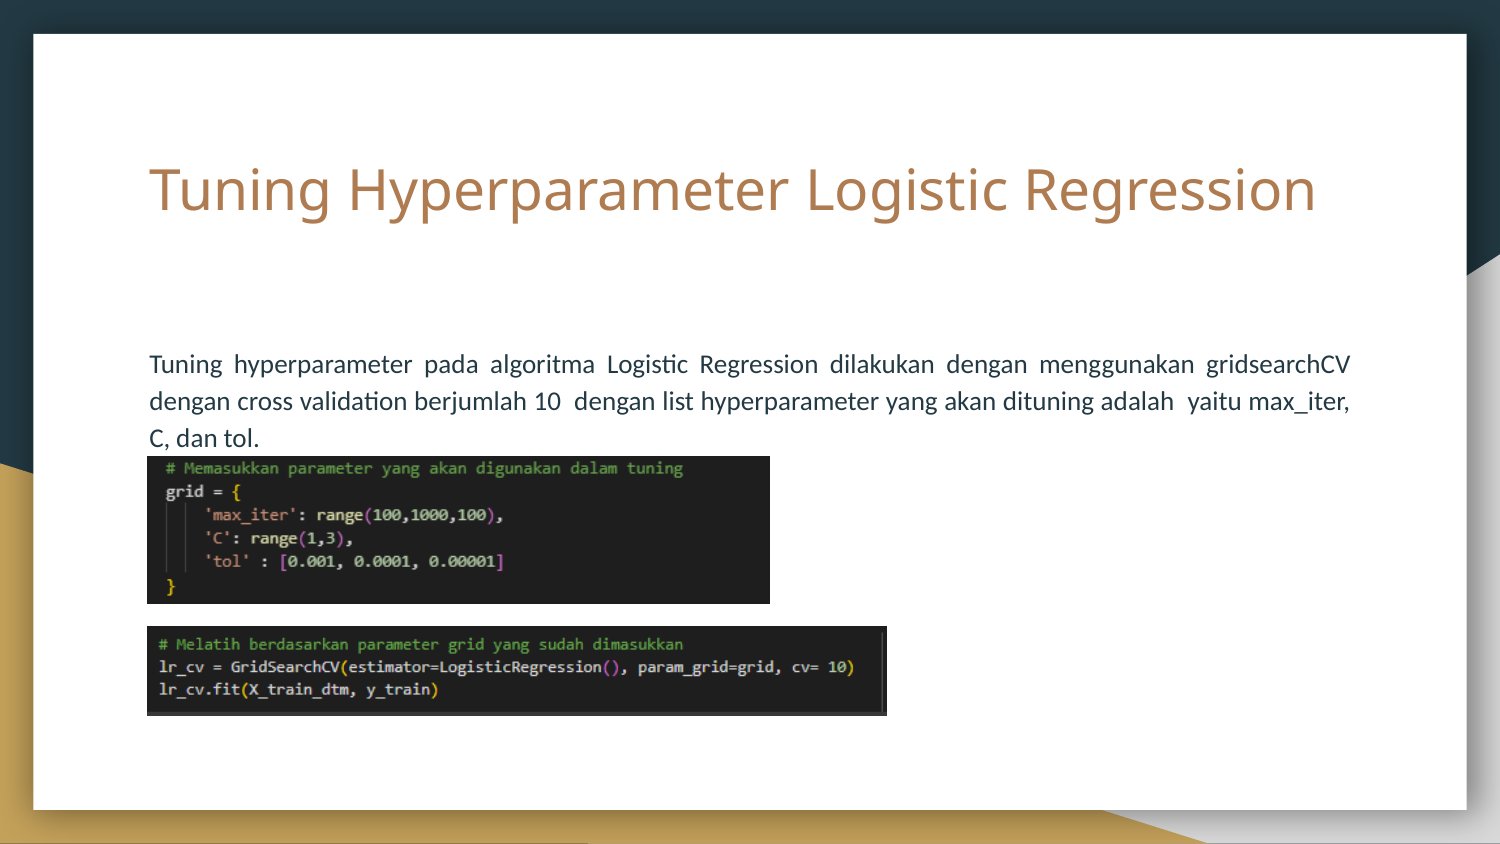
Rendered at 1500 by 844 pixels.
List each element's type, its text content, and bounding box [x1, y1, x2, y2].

picture [146, 456, 771, 604]
list Tuning hyperparameter pada algoritma Logistic Regression dilakukan dengan menggunakan gridsearchCV dengan cross validation berjumlah 10 dengan list hyperparameter yang akan dituning adalah yaitu max_iter, C, dan tol. [134, 326, 1366, 729]
title Tuning Hyperparameter Logistic Regression [134, 138, 1366, 296]
picture [146, 626, 887, 716]
